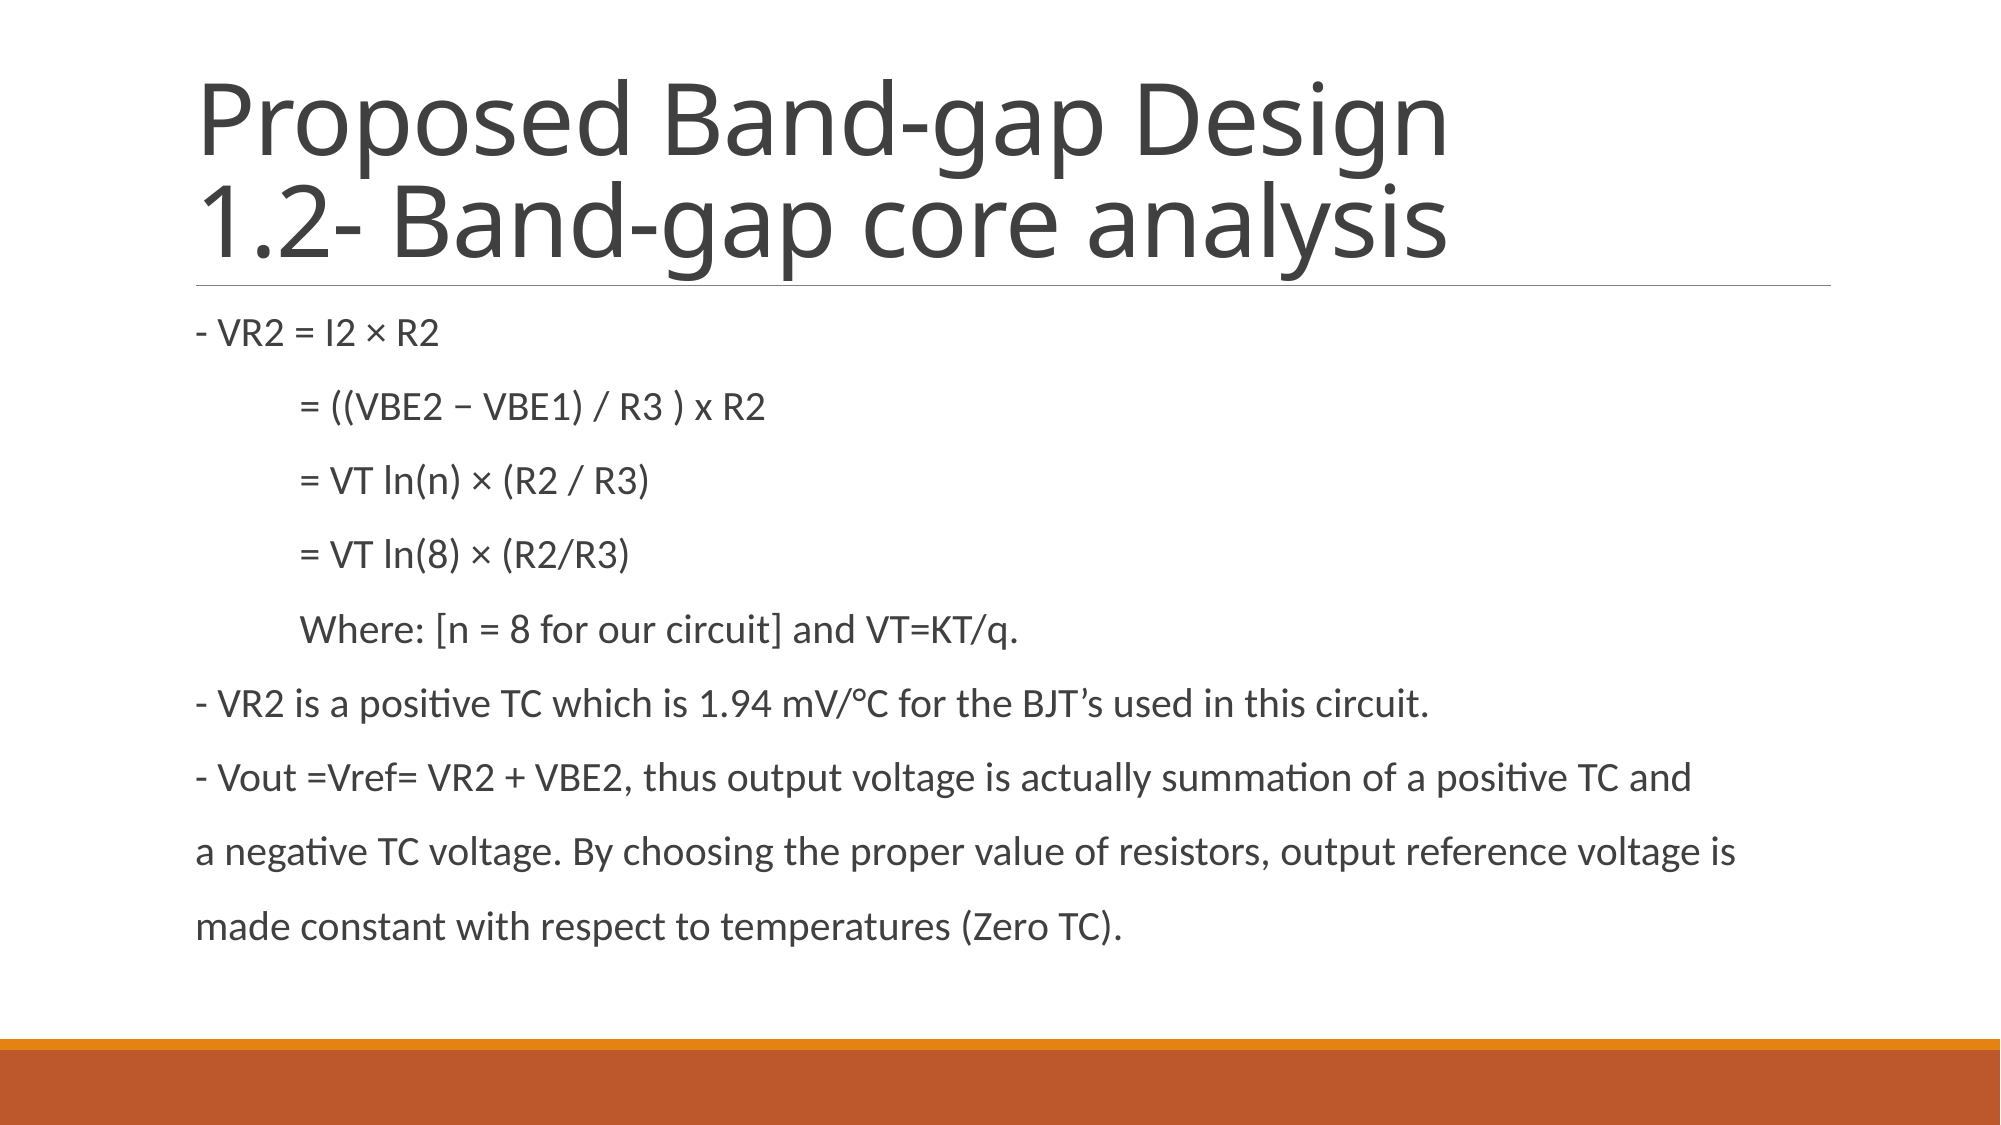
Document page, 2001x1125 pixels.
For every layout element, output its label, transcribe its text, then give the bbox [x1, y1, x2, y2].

title Proposed Band-gap Design 1.2- Band-gap core analysis [180, 47, 1830, 285]
list - VR2 = I2 × R2 = ((VBE2 − VBE1) / R3 ) x R2 = VT ln(n) × (R2 / R3) = VT ln(8) × (R2/R3) Where: [n = 8 for our circuit] and VT=KT/q. - VR2 is a positive TC which is 1.94 mV/°C for the BJT’s used in this circuit. - Vout =Vref= VR2 + VBE2, thus output voltage is actually summation of a positive TC and a negative TC voltage. By choosing the proper value of resistors, output reference voltage is made constant with respect to temperatures (Zero TC). [180, 302, 1830, 963]
